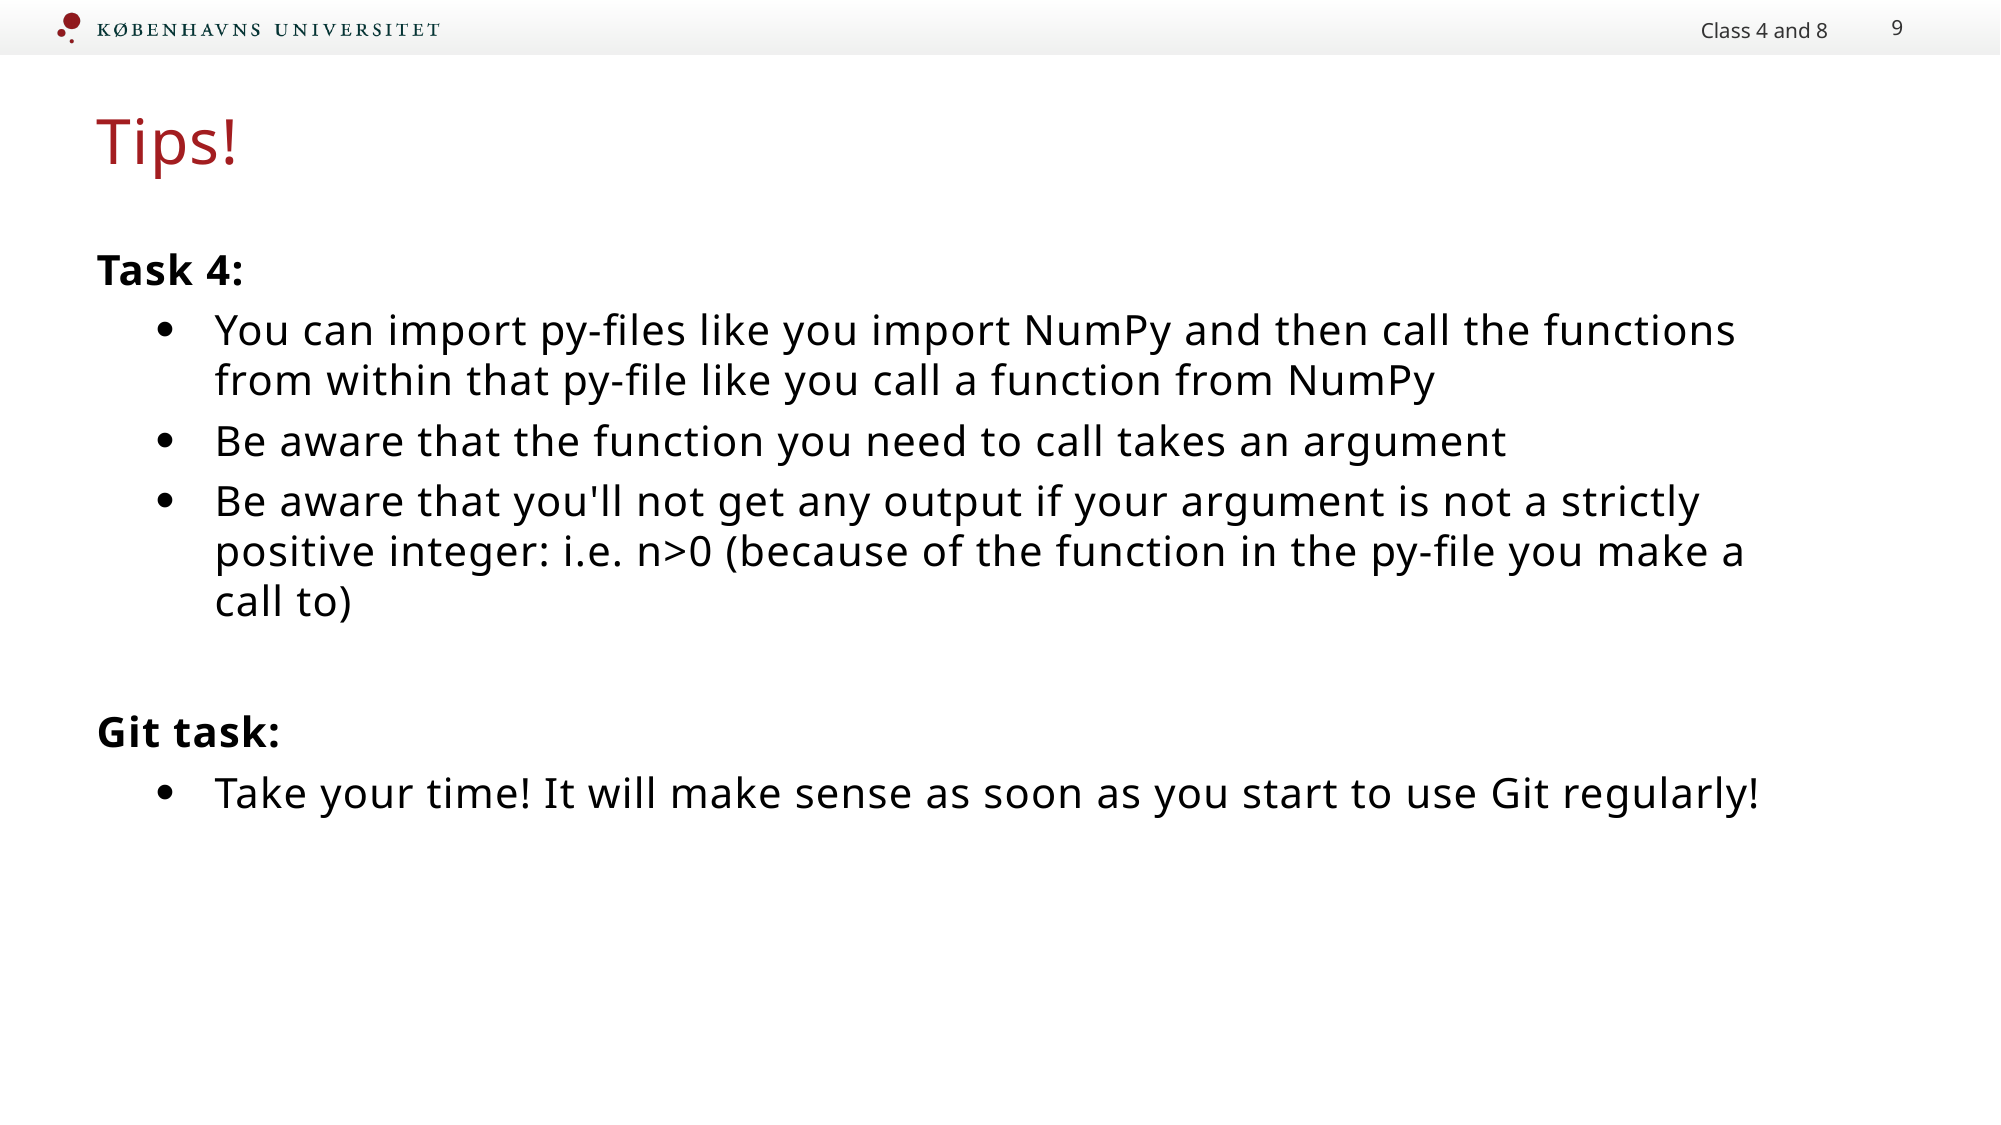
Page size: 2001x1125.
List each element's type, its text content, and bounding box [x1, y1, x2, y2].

slide_number Class 4 and 8 [1694, 14, 1829, 43]
slide_number 9 [1840, 14, 1904, 43]
list Task 4: You can import py-files like you import NumPy and then call the functions from within that py-file like you call a function from NumPy Be aware that the function you need to call takes an argument Be aware that you'll not get any output if your argument is not a strictly positive integer: i.e. n>0 (because of the function in the py-file you make a call to) Git task: Take your time! It will make sense as soon as you start to use Git regularly! [96, 243, 1829, 1011]
picture [91, 15, 476, 42]
title Tips! [96, 101, 1904, 244]
